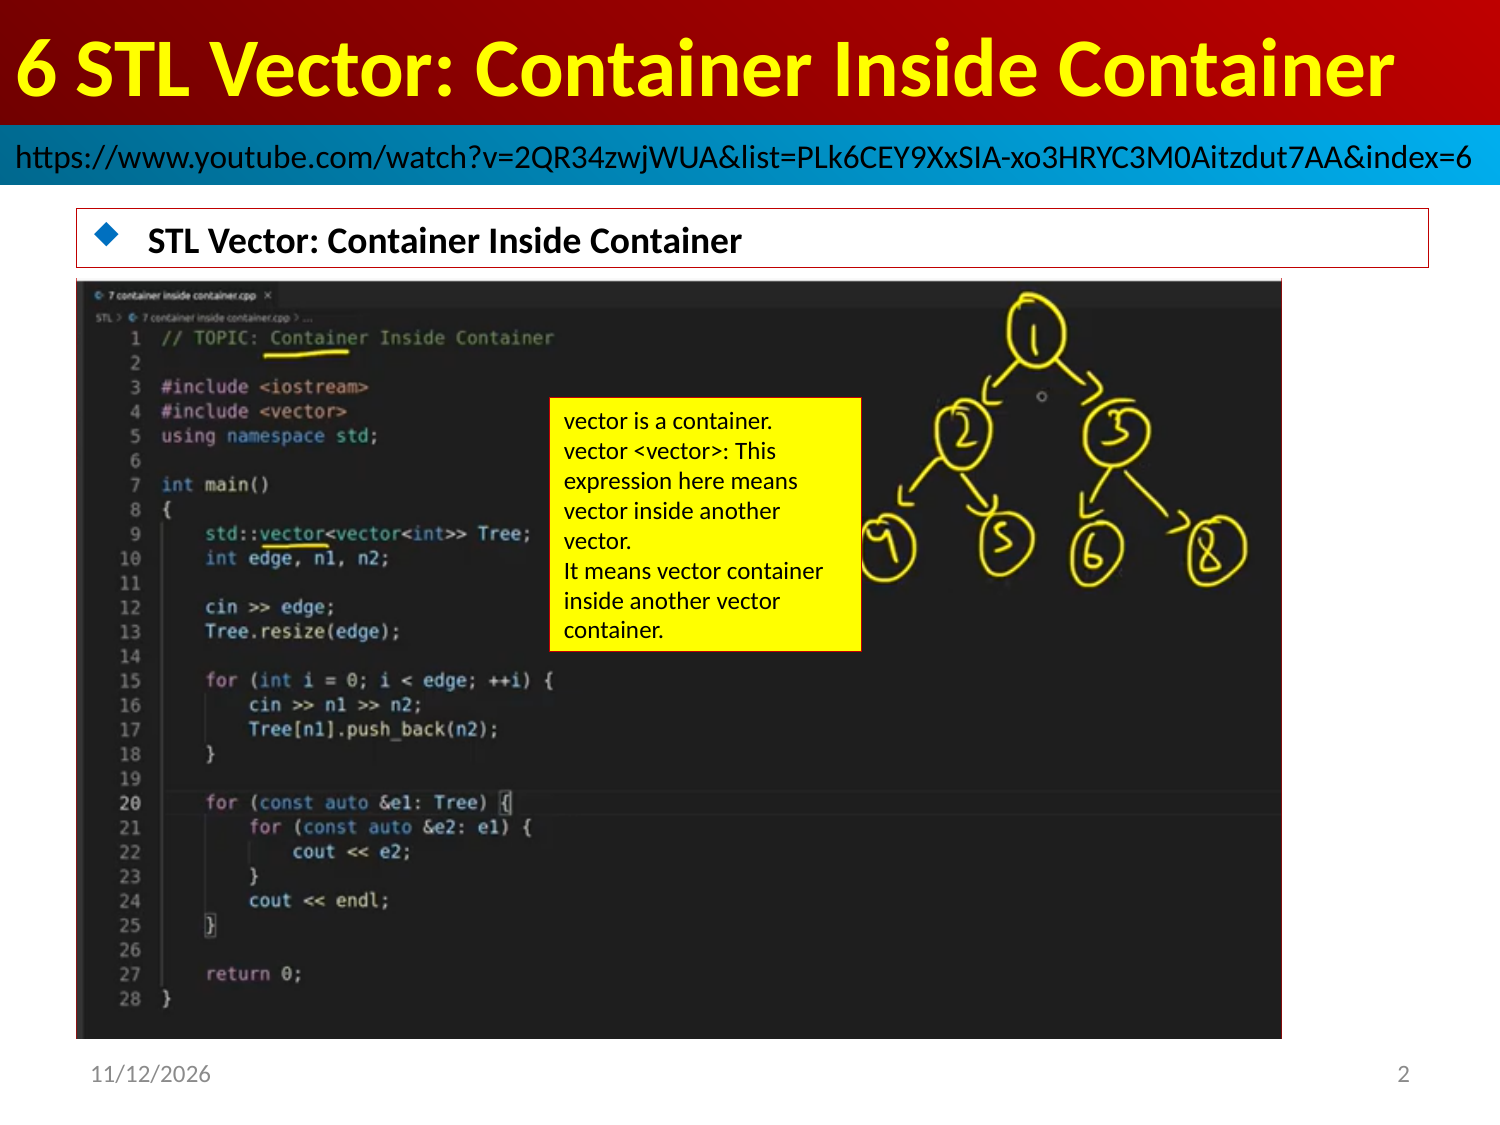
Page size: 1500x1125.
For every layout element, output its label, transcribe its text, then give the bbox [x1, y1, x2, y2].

slide_number 2 [1074, 1042, 1425, 1103]
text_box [76, 278, 1282, 1039]
text_box https://www.youtube.com/watch?v=2QR34zwjWUA&list=PLk6CEY9XxSIA-xo3HRYC3M0Aitzdut7AA&index=6 [0, 125, 1500, 185]
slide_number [75, 1044, 425, 1103]
title 6 STL Vector: Container Inside Container [0, 0, 1500, 125]
subtitle STL Vector: Container Inside Container [76, 208, 1429, 268]
